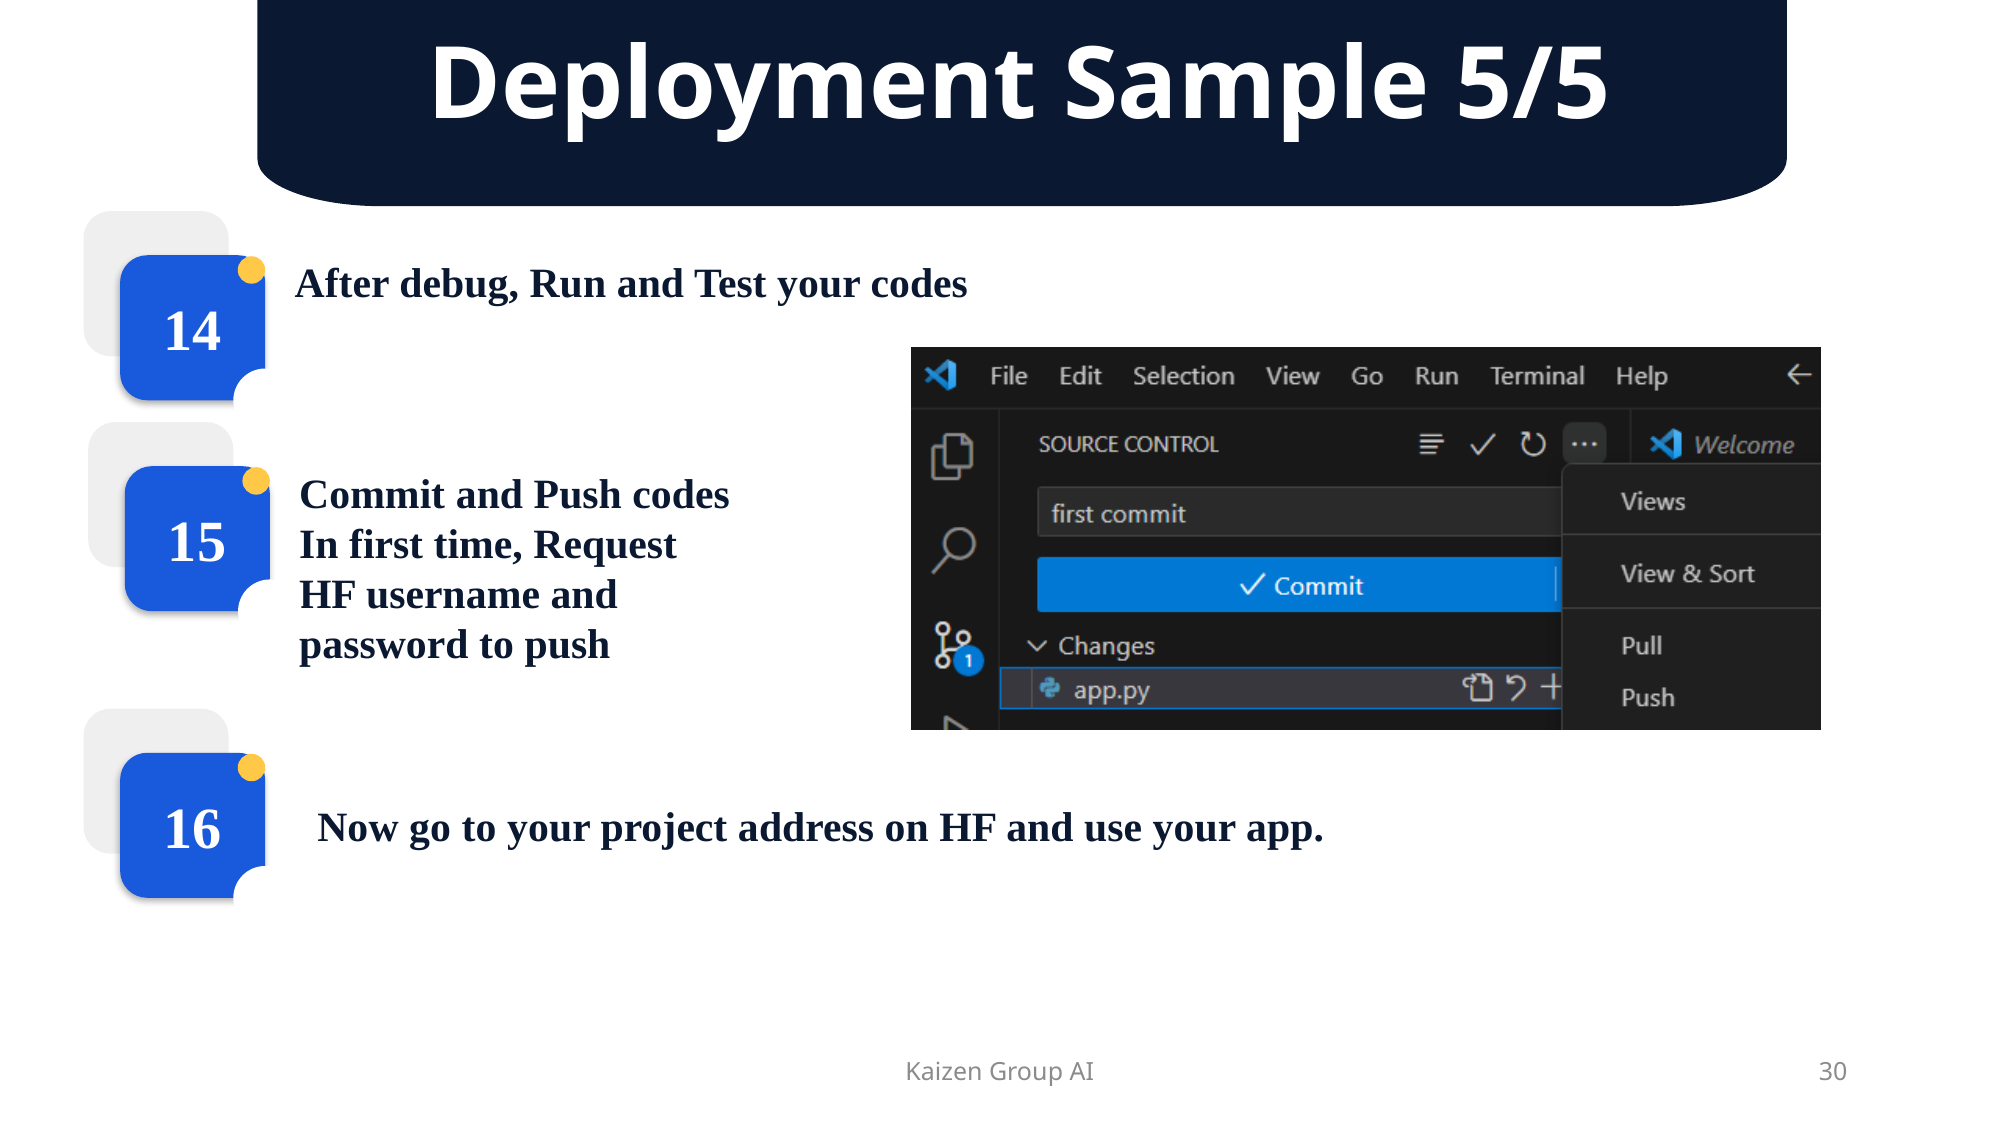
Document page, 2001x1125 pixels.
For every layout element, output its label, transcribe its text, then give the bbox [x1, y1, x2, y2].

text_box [87, 420, 303, 644]
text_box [82, 209, 298, 433]
footer Kaizen Group AI [662, 1042, 1338, 1103]
text_box Now go to your project address on HF and use your app. [302, 792, 1447, 858]
text_box After debug, Run and Test your codes [298, 248, 1424, 314]
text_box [82, 707, 298, 931]
slide_number 30 [1412, 1042, 1863, 1103]
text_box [254, 0, 1789, 207]
picture [911, 347, 1821, 730]
text_box Commit and Push codes In first time, Request HF username and password to push [284, 459, 750, 675]
